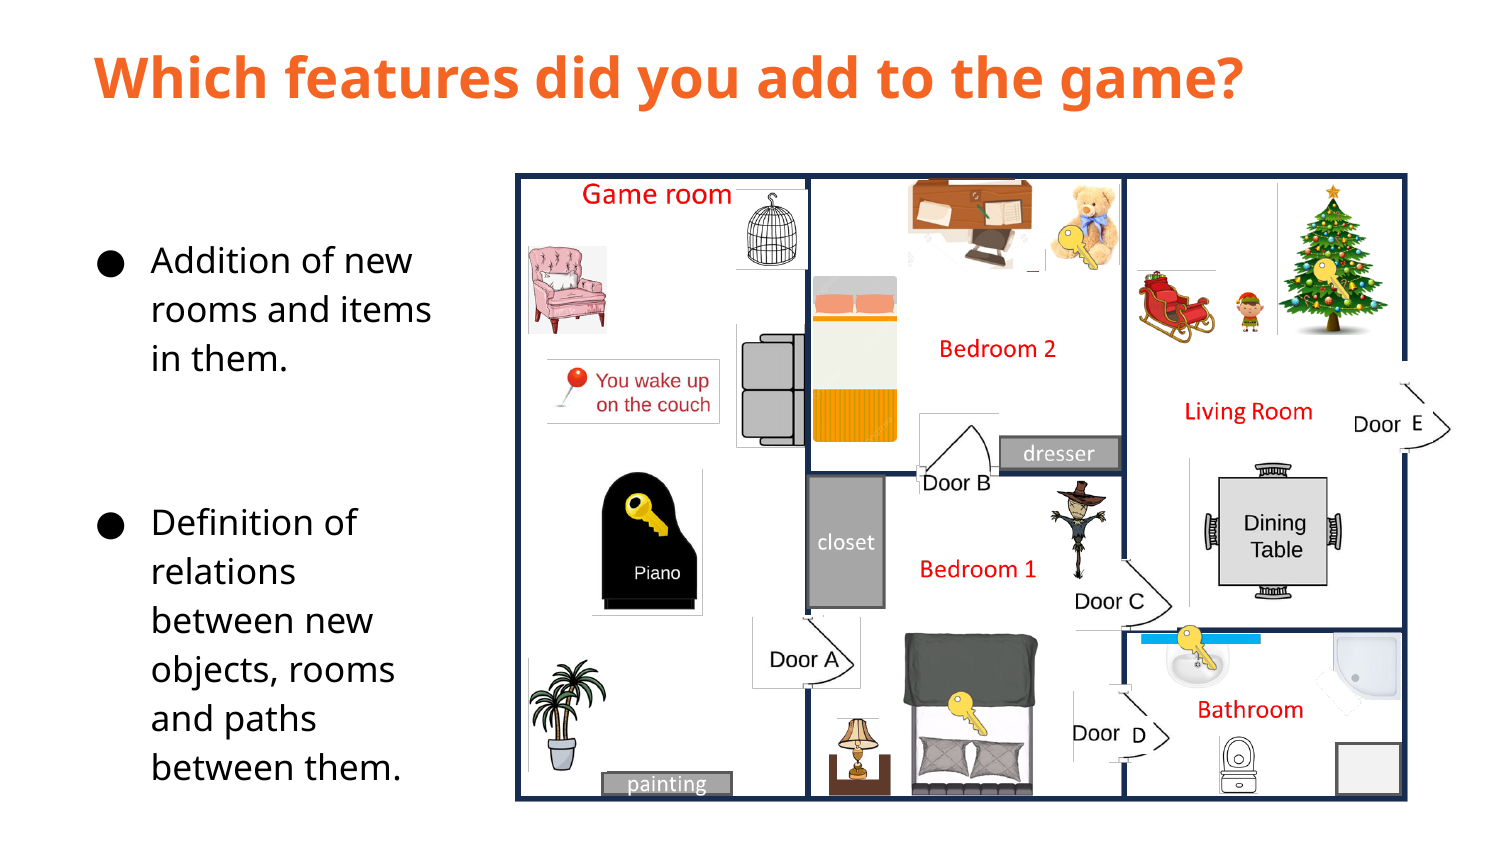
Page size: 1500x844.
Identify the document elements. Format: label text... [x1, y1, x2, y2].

title Addition of new rooms and items in them. Definition of relations between new objects, rooms and paths between them. [60, 216, 463, 760]
picture [515, 164, 1455, 812]
title Which features did you add to the game? [79, 0, 1478, 126]
